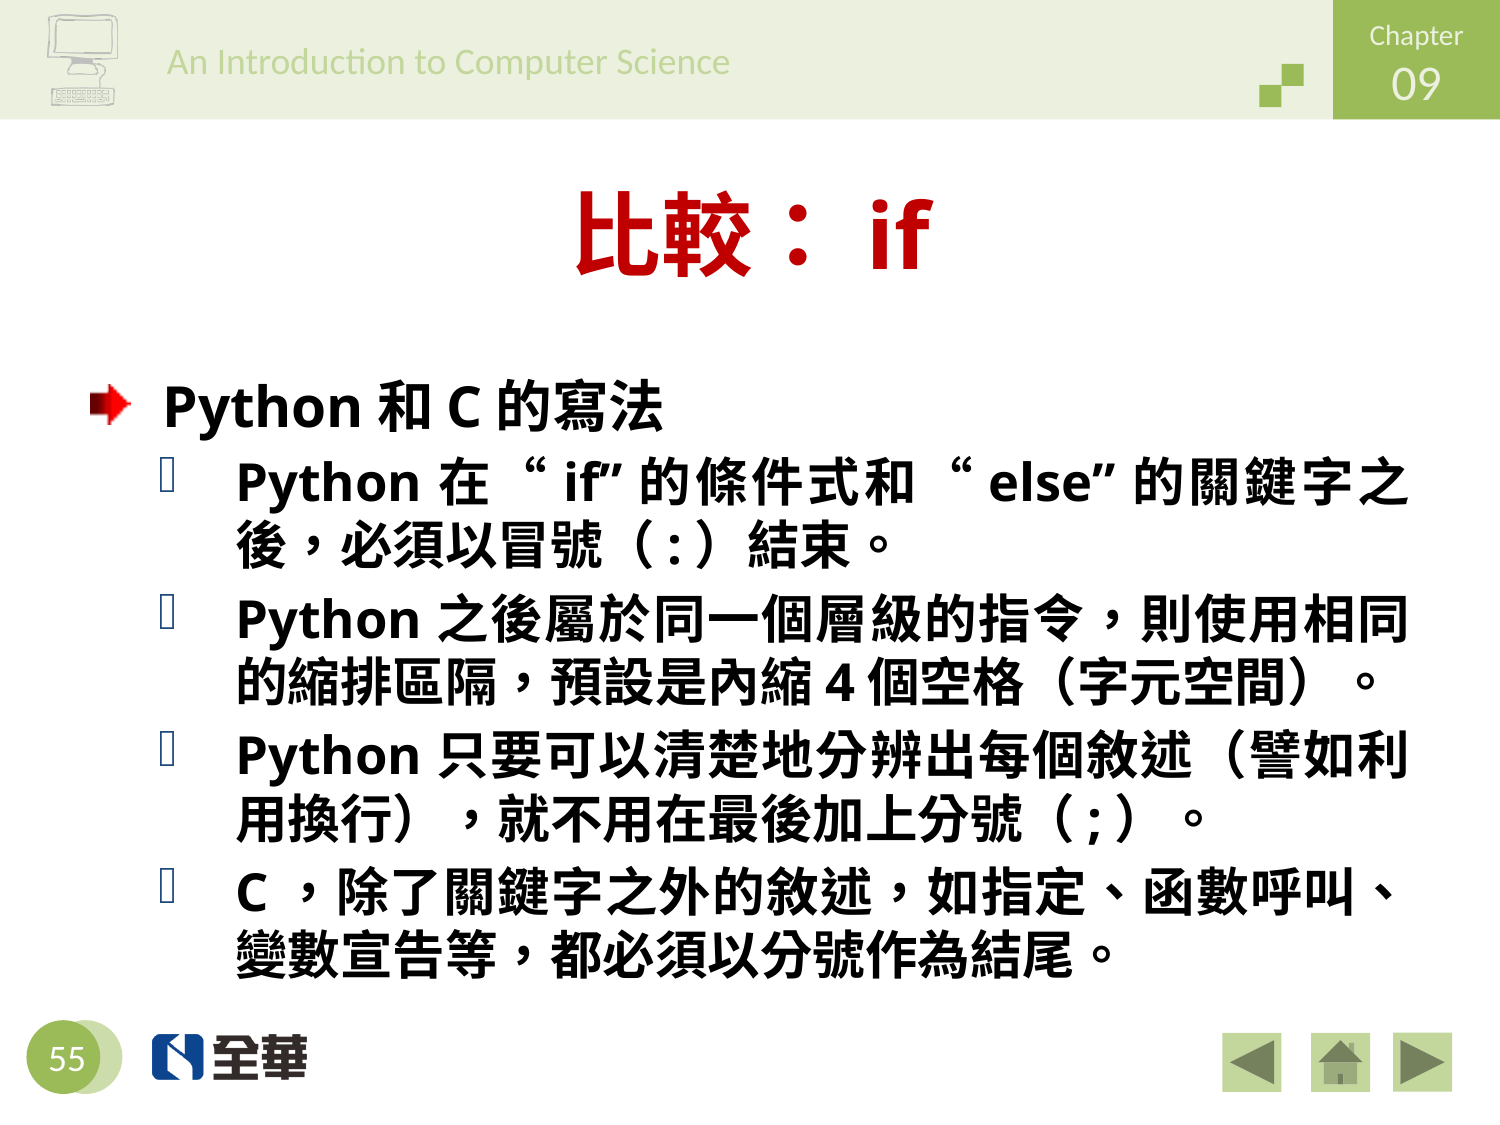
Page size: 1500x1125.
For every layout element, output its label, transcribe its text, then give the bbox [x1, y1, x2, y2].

list Python和C的寫法 Python在“if”的條件式和“else”的關鍵字之後，必須以冒號（:）結束。 Python之後屬於同一個層級的指令，則使用相同的縮排區隔，預設是內縮4個空格（字元空間）。 Python只要可以清楚地分辨出每個敘述（譬如利用換行），就不用在最後加上分號（;）。 C，除了關鍵字之外的敘述，如指定、函數呼叫、變數宣告等，都必須以分號作為結尾。 [75, 363, 1425, 1005]
title 比較：if [75, 138, 1425, 327]
picture [90, 384, 131, 425]
picture [47, 14, 118, 106]
picture [152, 1034, 307, 1080]
